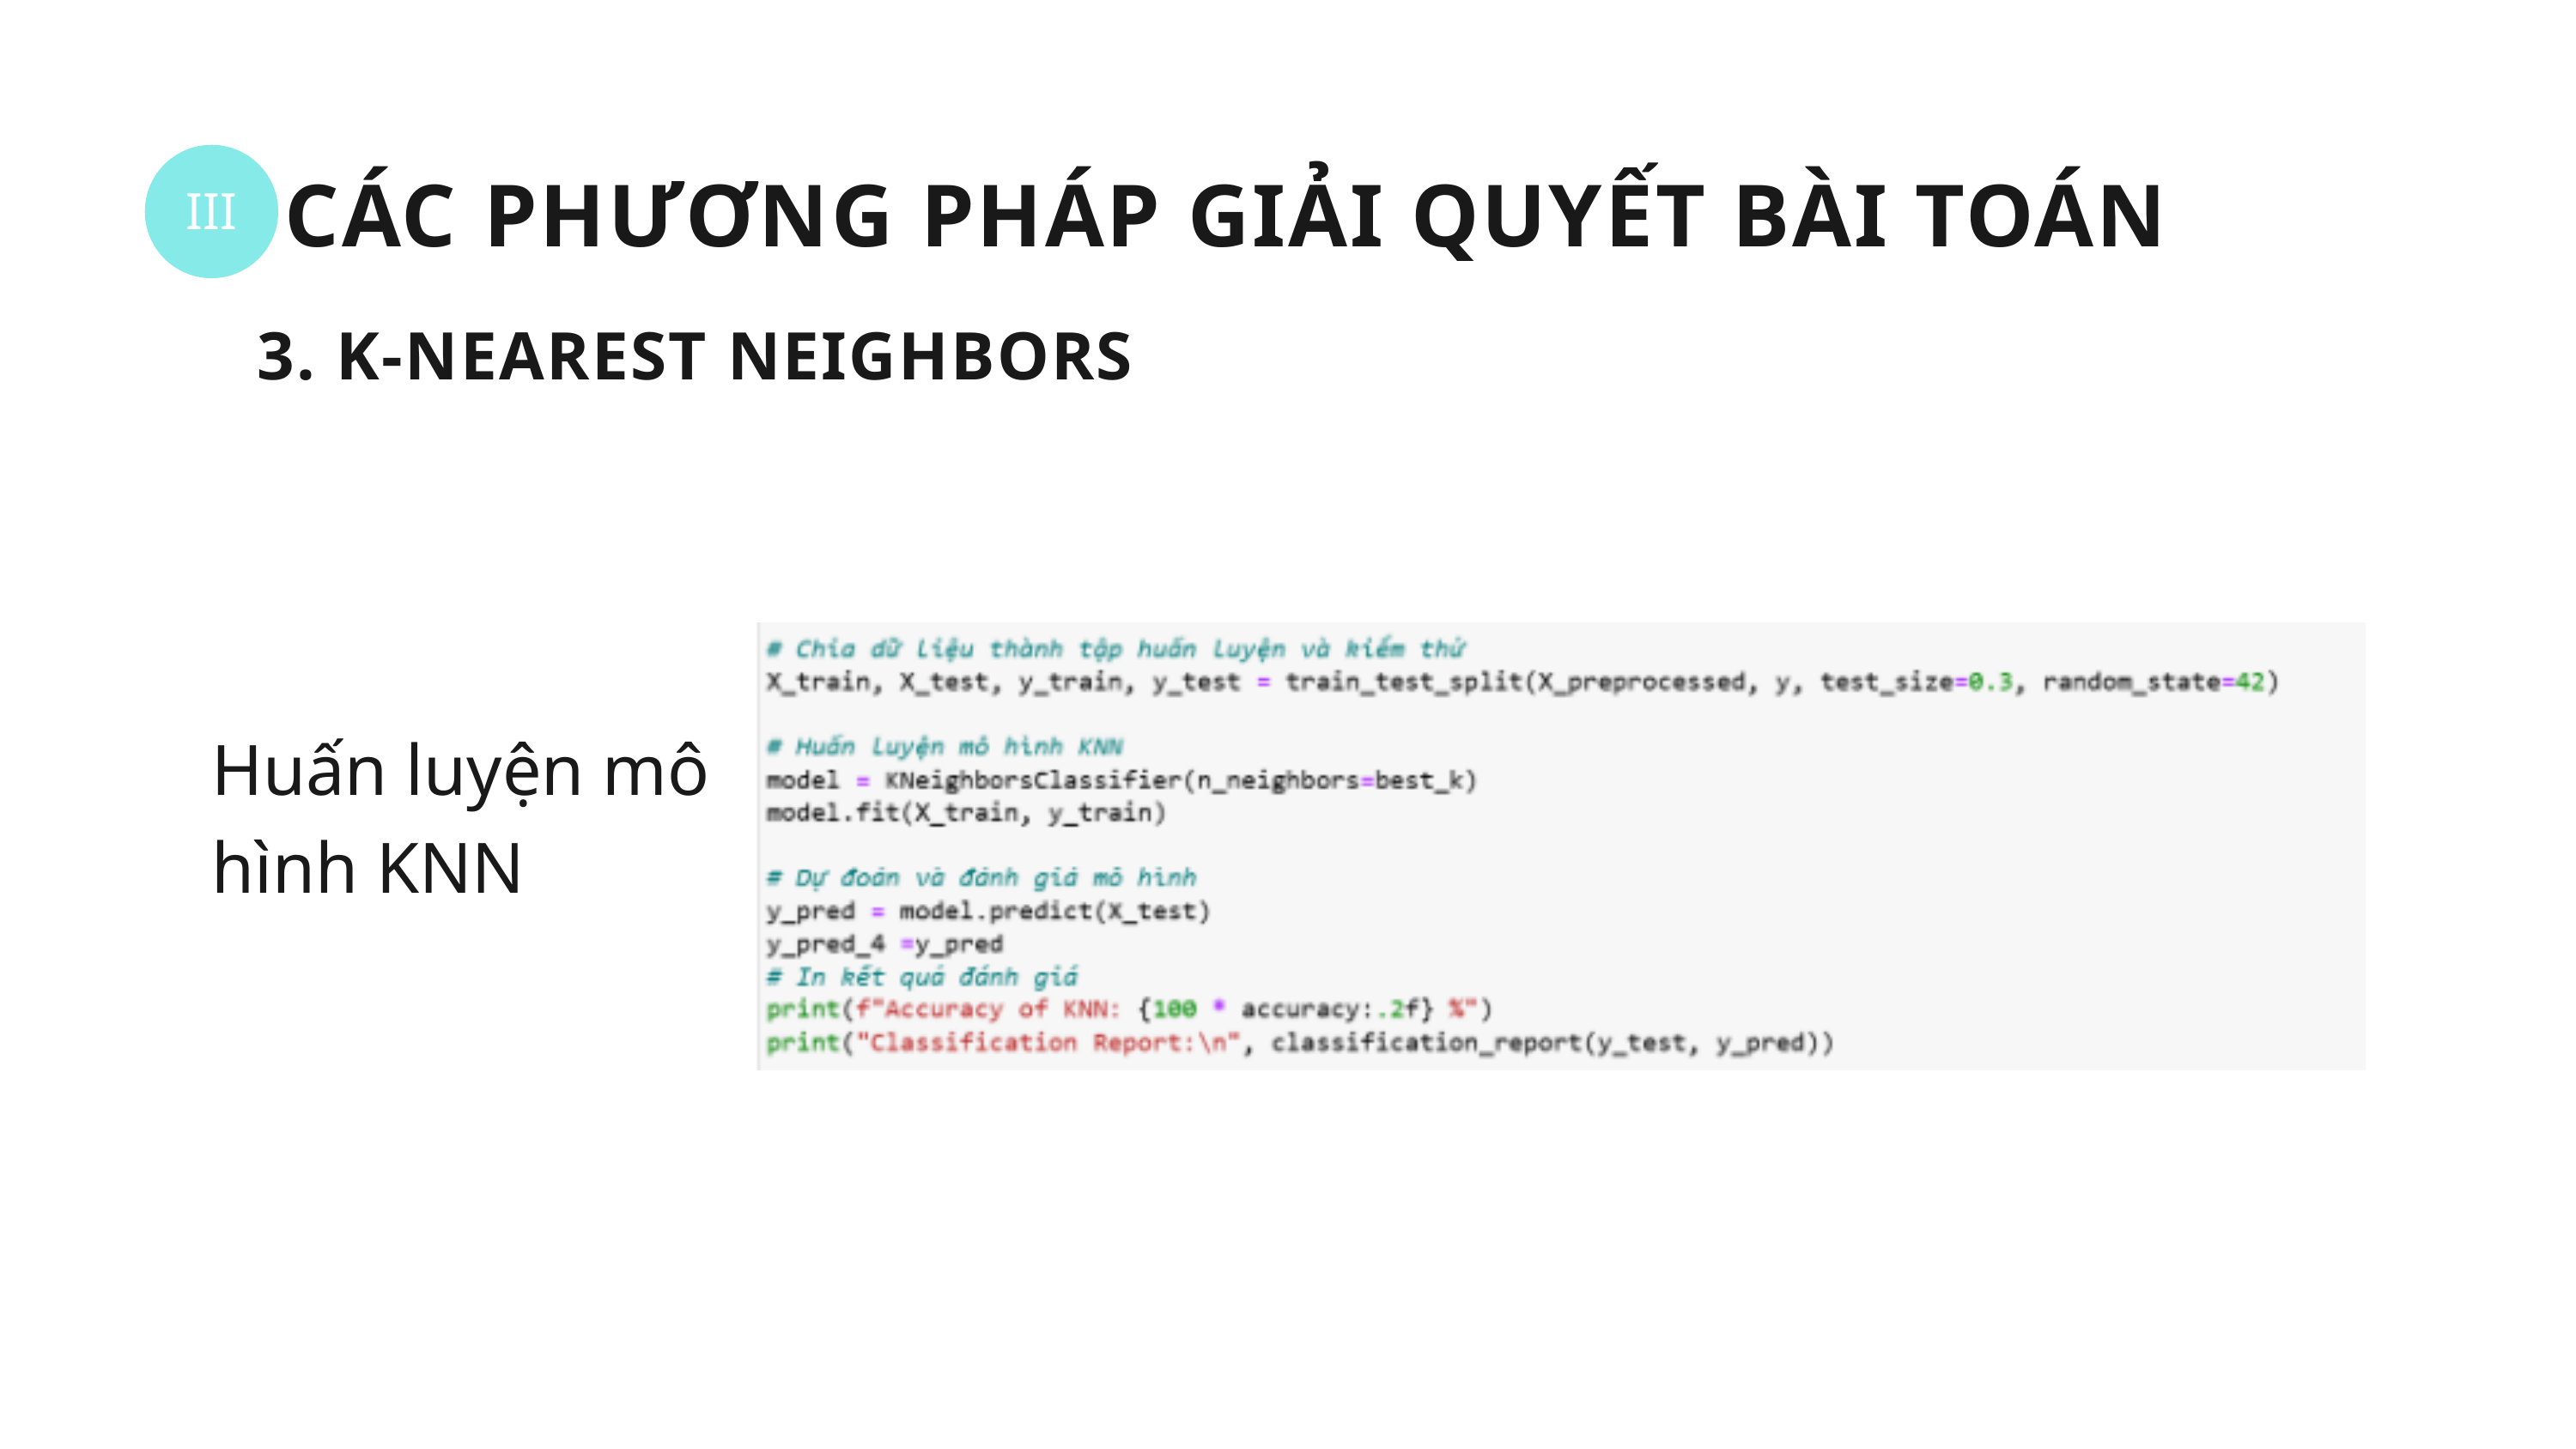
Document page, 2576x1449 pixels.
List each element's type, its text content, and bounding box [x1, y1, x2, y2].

text_box Huấn luyện mô hình KNN [211, 712, 732, 907]
text_box 3. K-NEAREST NEIGHBORS [240, 313, 1151, 472]
text_box [756, 622, 2366, 1070]
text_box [144, 144, 279, 279]
text_box CÁC PHƯƠNG PHÁP GIẢI QUYẾT BÀI TOÁN [283, 160, 2176, 264]
